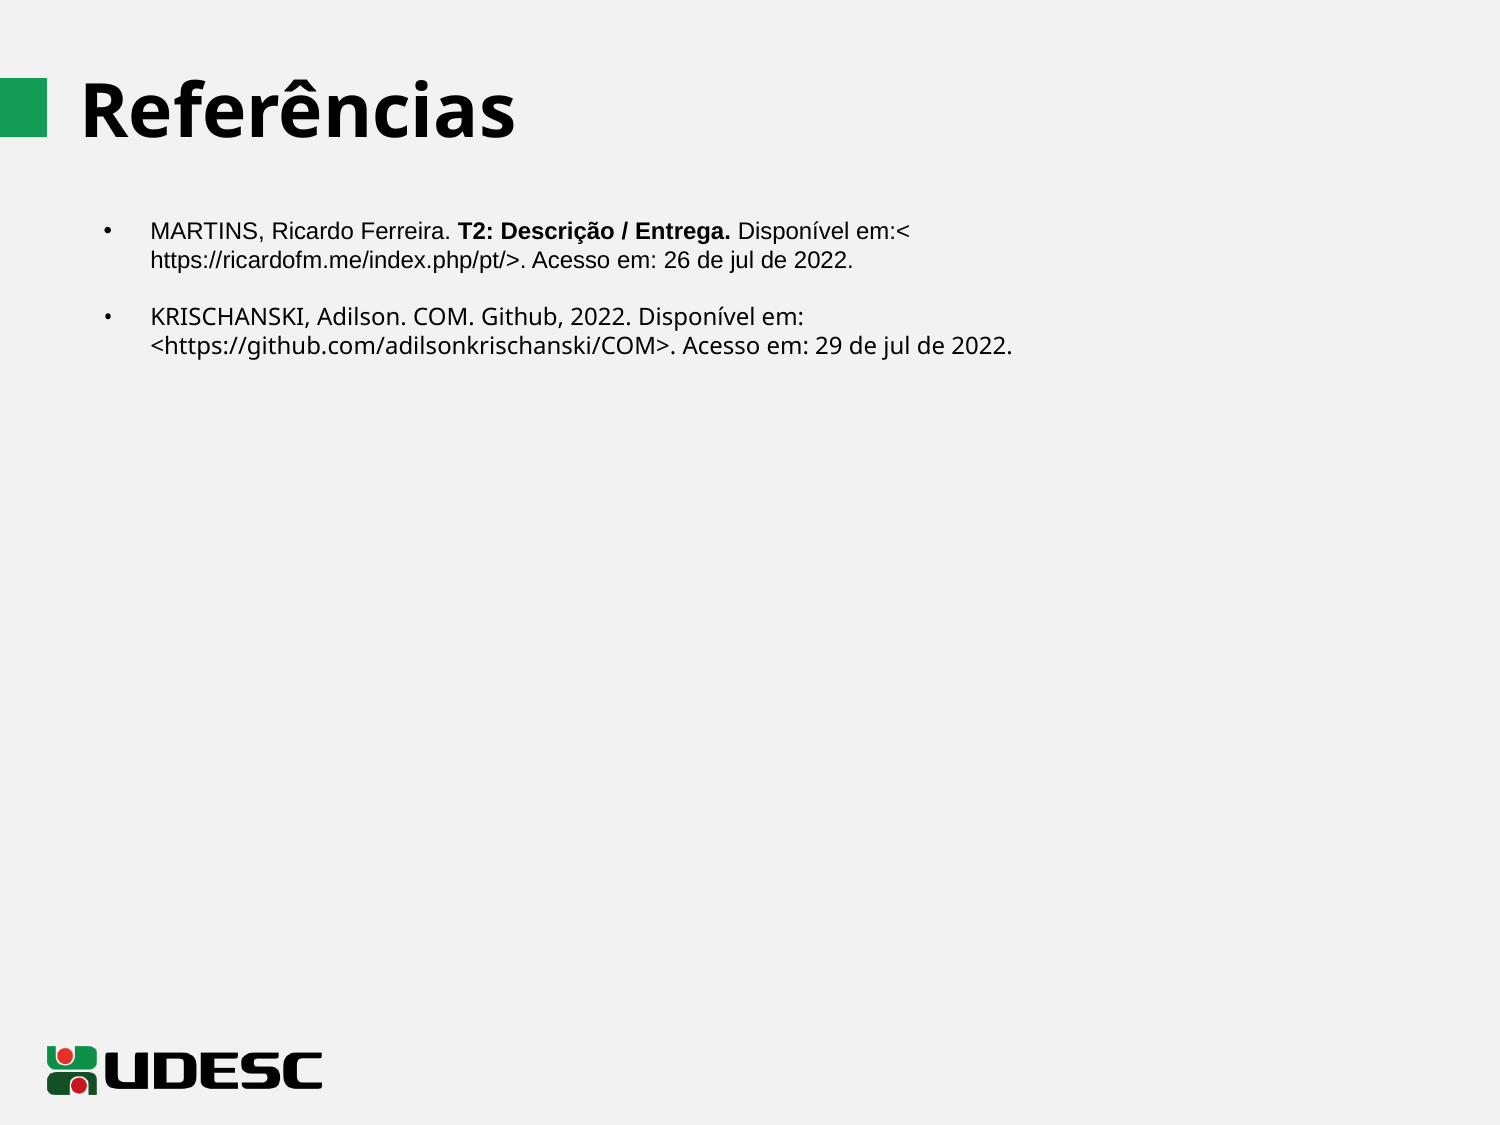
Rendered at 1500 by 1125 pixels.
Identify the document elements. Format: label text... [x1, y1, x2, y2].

text_box Referências [64, 54, 1081, 160]
picture [46, 1046, 322, 1095]
text_box [0, 78, 47, 138]
text_box MARTINS, Ricardo Ferreira. T2: Descrição / Entrega. Disponível em:< https://ricardofm.me/index.php/pt/>. Acesso em: 26 de jul de 2022. KRISCHANSKI, Adilson. COM. Github, 2022. Disponível em: <https://github.com/adilsonkrischanski/COM>. Acesso em: 29 de jul de 2022. [88, 208, 1034, 396]
